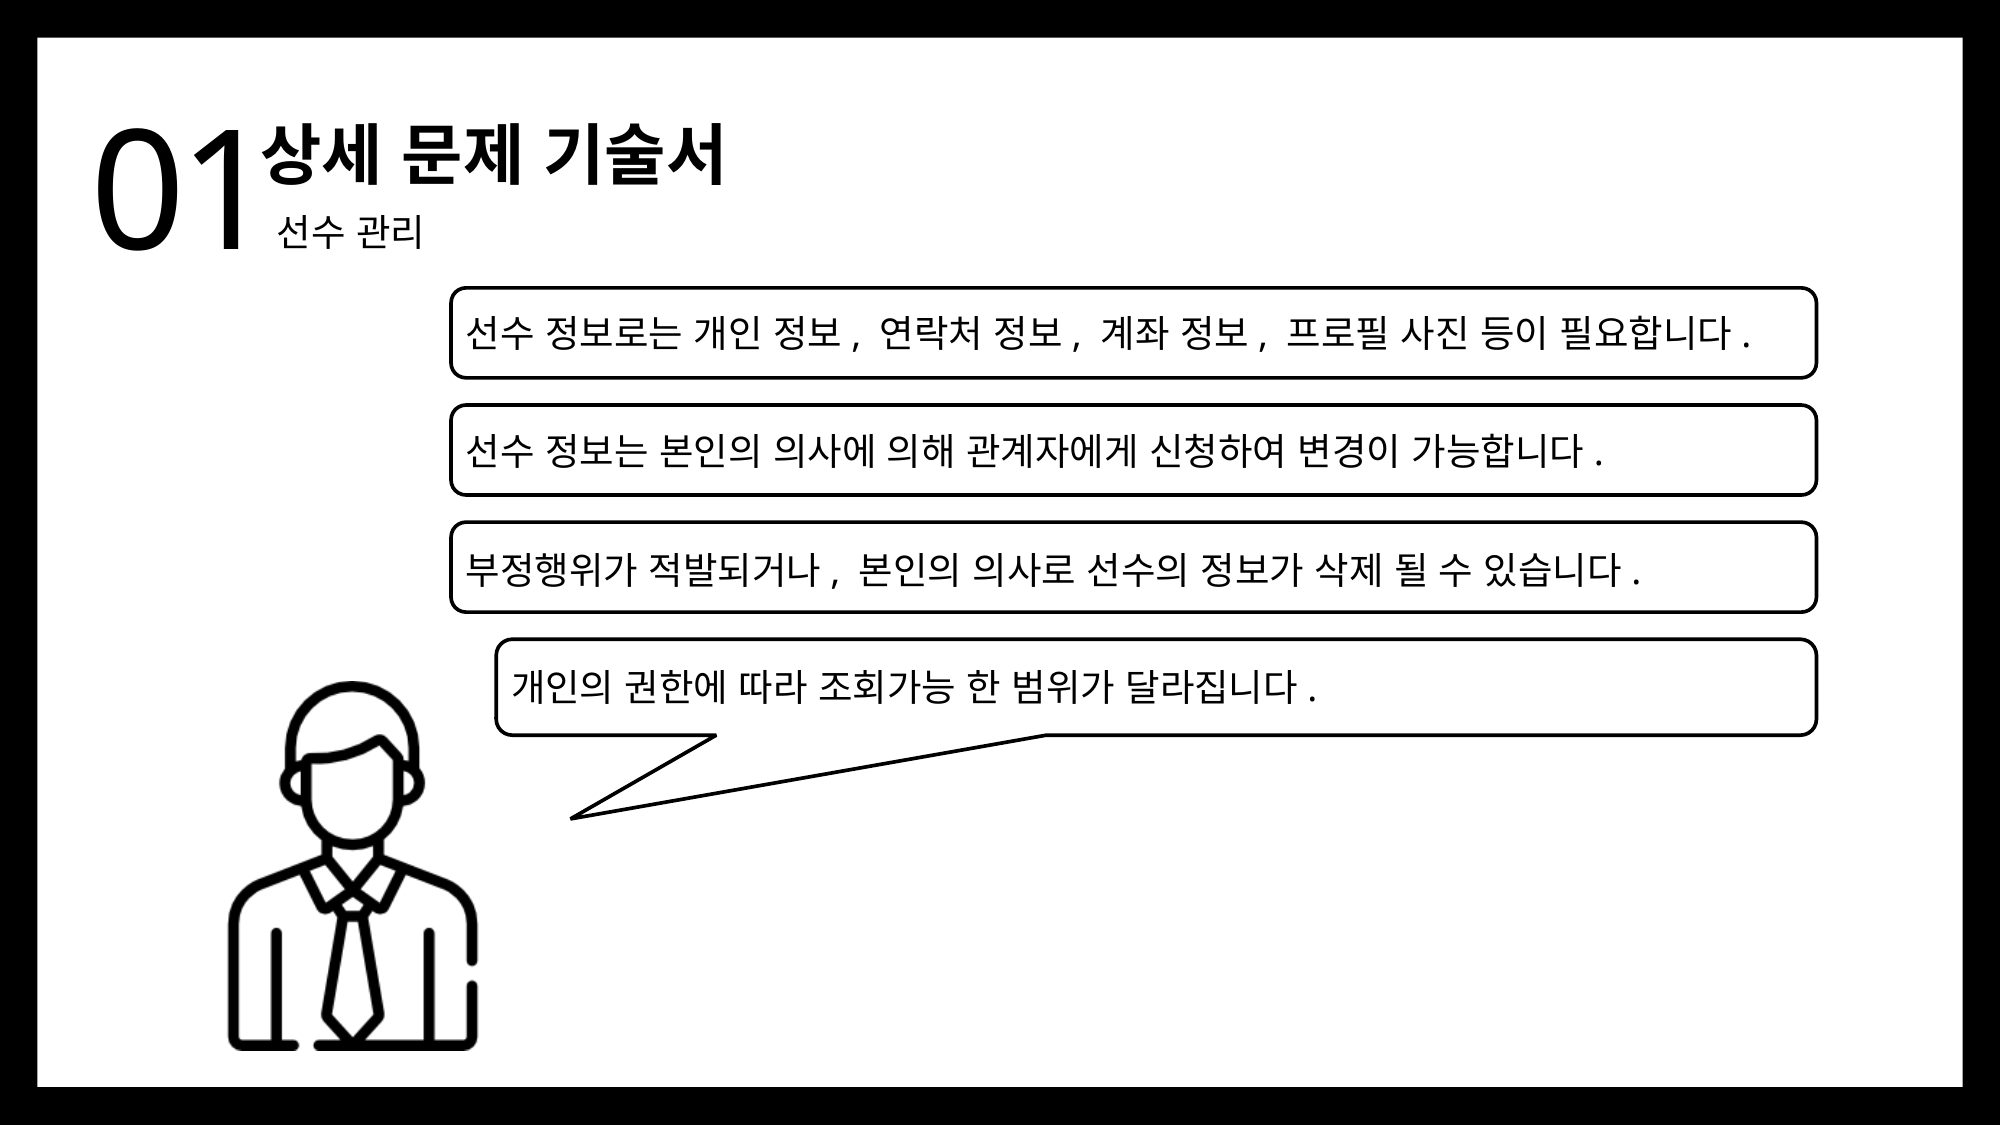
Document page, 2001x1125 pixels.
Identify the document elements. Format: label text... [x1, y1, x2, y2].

text_box [495, 638, 1818, 820]
text_box 선수 정보로는 개인 정보, 연락처 정보, 계좌 정보, 프로필 사진 등이 필요합니다. [451, 302, 1817, 363]
text_box [449, 403, 1818, 497]
text_box [449, 286, 1818, 379]
text_box 개인의 권한에 따라 조회가능 한 범위가 달라집니다. [496, 656, 1774, 717]
text_box 선수 관리 [261, 201, 441, 261]
picture [168, 681, 538, 1051]
text_box 부정행위가 적발되거나, 본인의 의사로 선수의 정보가 삭제 될 수 있습니다. [451, 539, 1784, 600]
text_box 01 [75, 75, 354, 291]
text_box 상세 문제 기술서 [245, 105, 806, 200]
text_box 선수 정보는 본인의 의사에 의해 관계자에게 신청하여 변경이 가능합니다. [451, 420, 1784, 480]
text_box [449, 521, 1818, 614]
